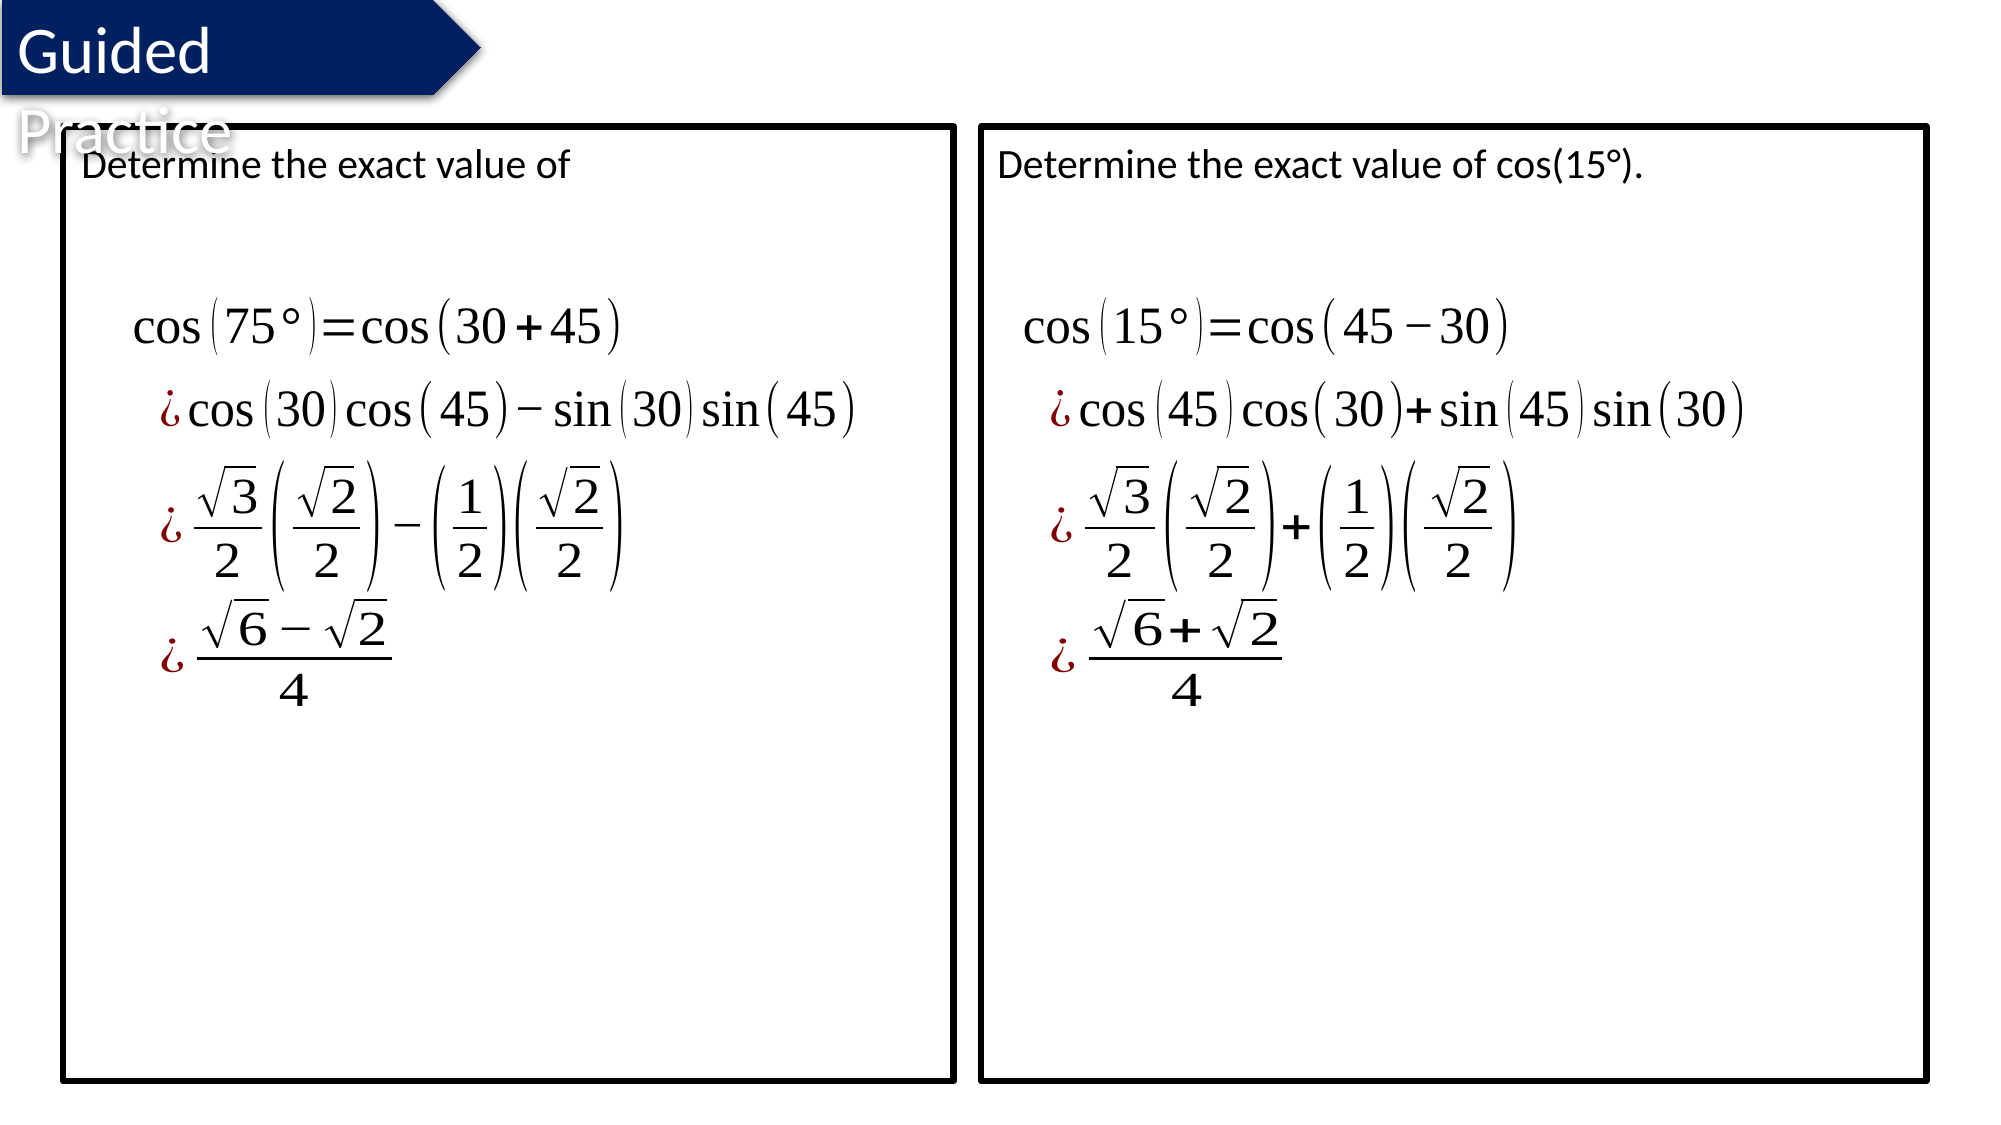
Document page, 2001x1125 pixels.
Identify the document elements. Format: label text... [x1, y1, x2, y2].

list Determine the exact value of cos(15°). [981, 126, 1927, 1082]
text_box Guided Practice [2, 0, 481, 95]
